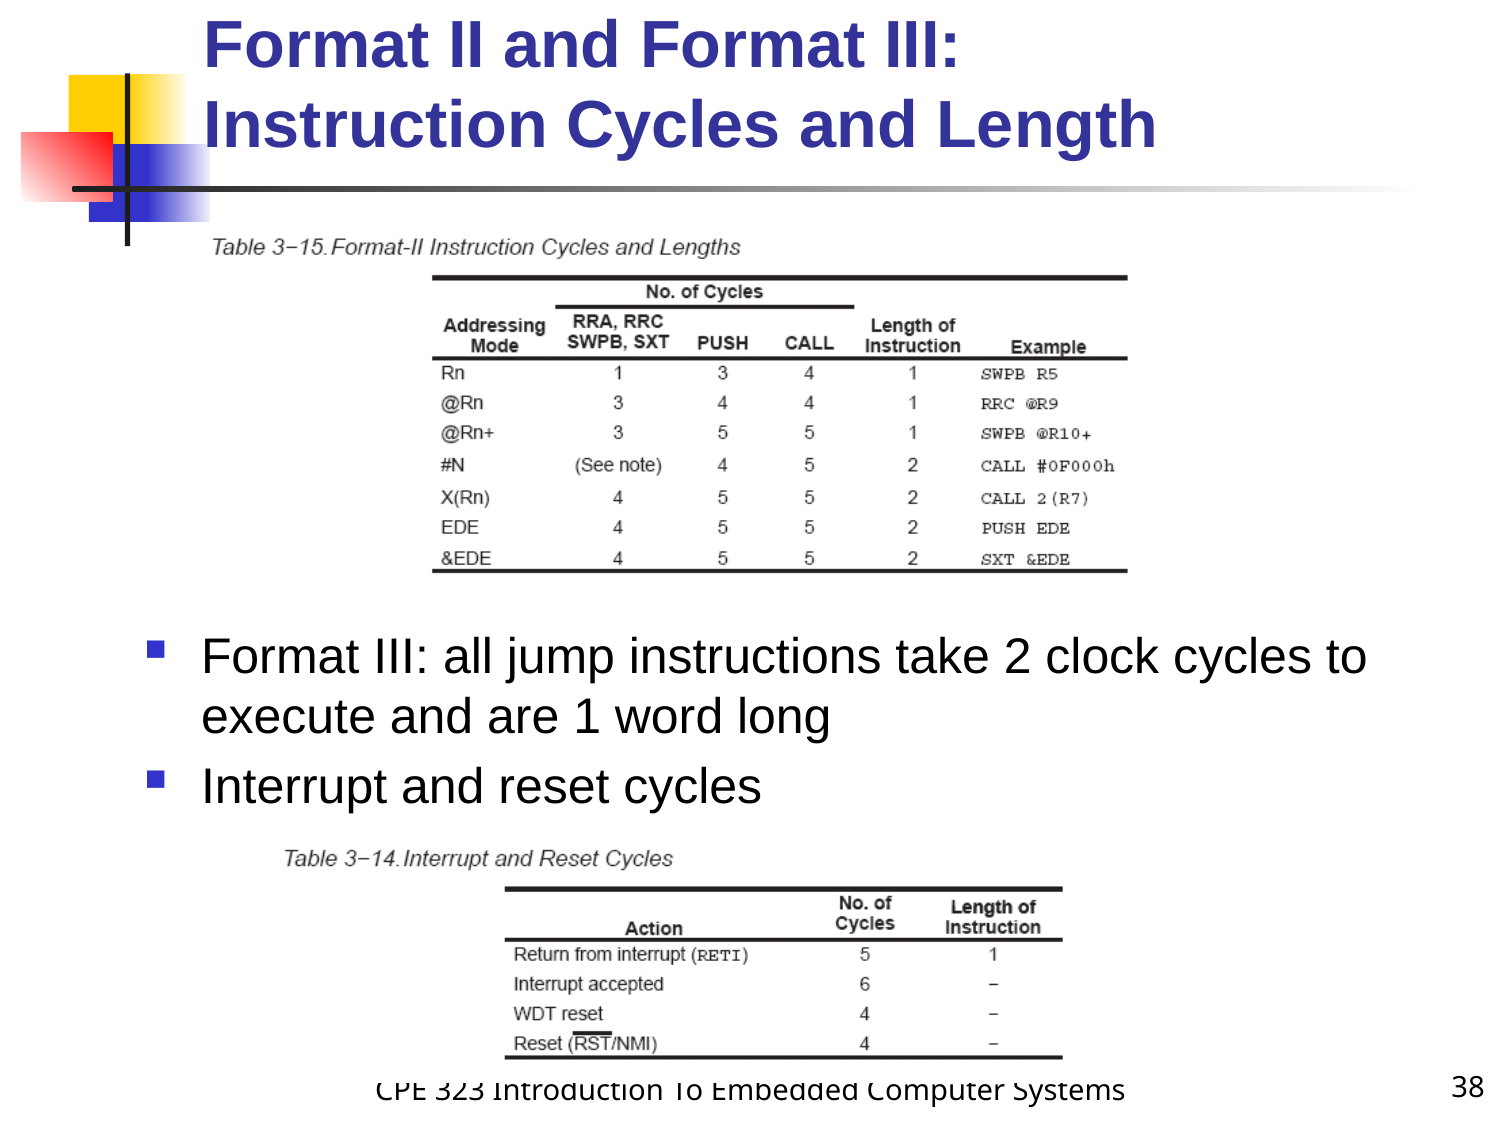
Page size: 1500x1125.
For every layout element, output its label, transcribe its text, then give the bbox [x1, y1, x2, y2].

title Format II and Format III: Instruction Cycles and Length [188, 26, 1468, 169]
slide_number 38 [1187, 1040, 1500, 1116]
picture [280, 841, 1085, 1083]
picture [205, 236, 1139, 583]
list Format III: all jump instructions take 2 clock cycles to execute and are 1 word long Interrupt and reset cycles [129, 615, 1470, 1083]
footer CPE 323 Introduction To Embedded Computer Systems [312, 1083, 1190, 1119]
